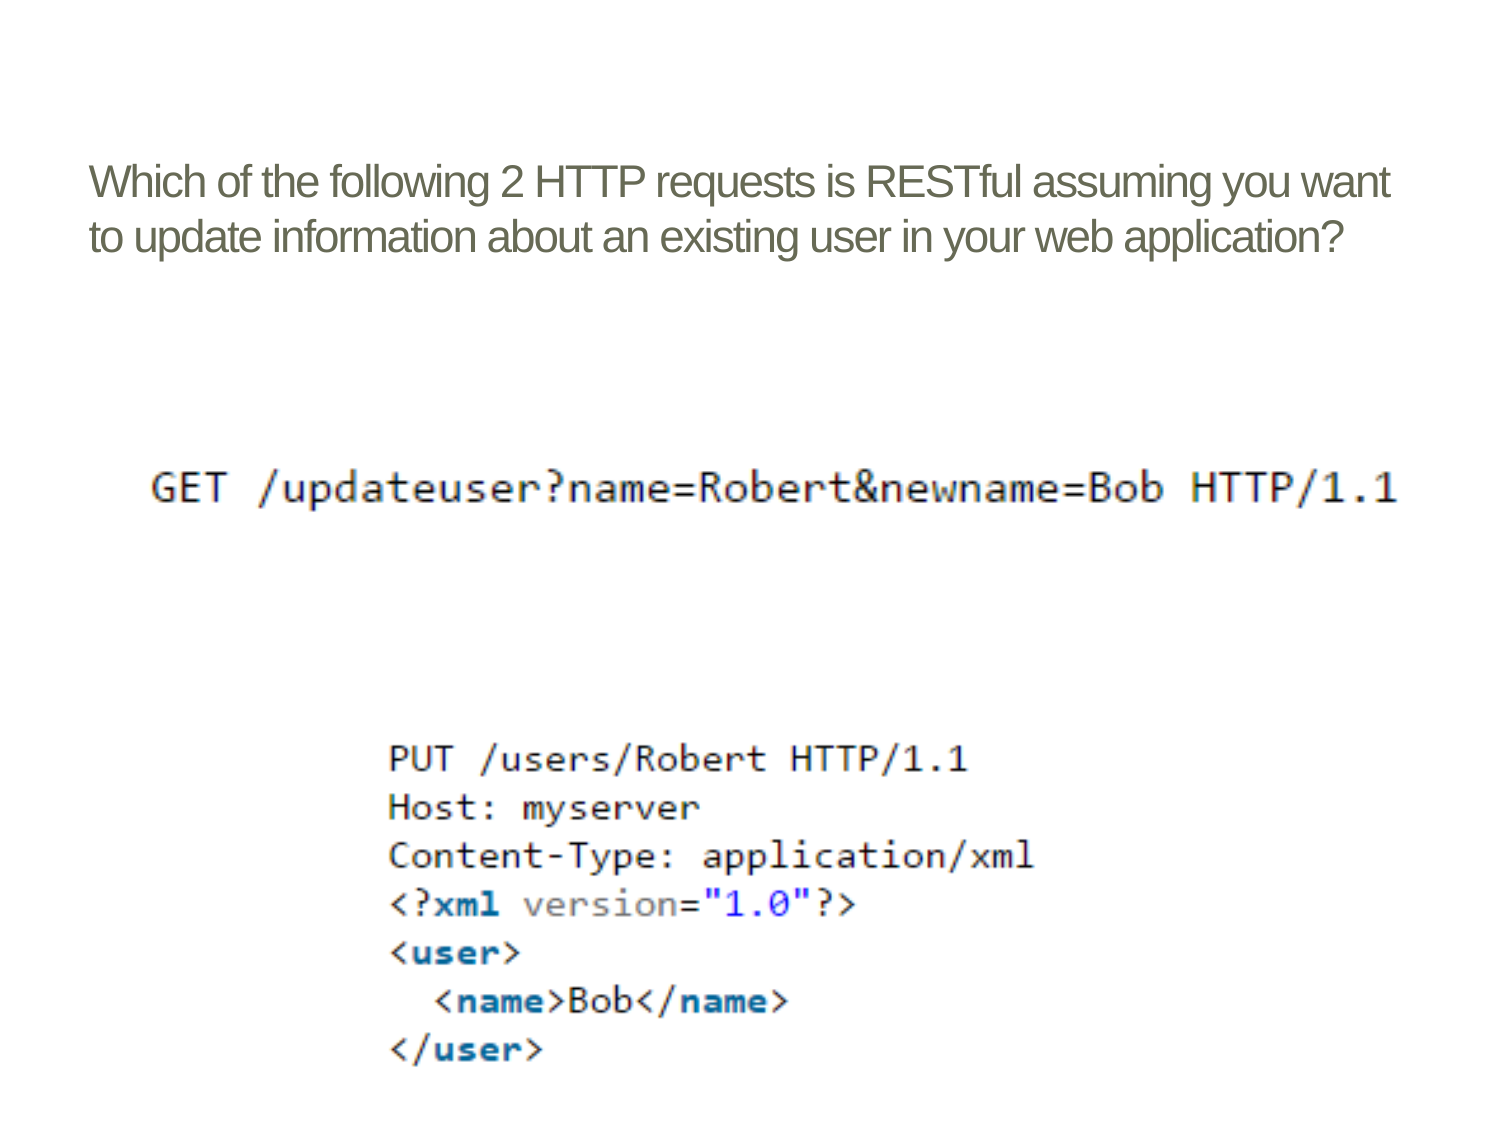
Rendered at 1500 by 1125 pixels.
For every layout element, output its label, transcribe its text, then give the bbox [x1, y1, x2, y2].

title Which of the following 2 HTTP requests is RESTful assuming you want to update information about an existing user in your web application? [73, 125, 1424, 288]
picture [133, 446, 1424, 524]
picture [374, 726, 1058, 1077]
